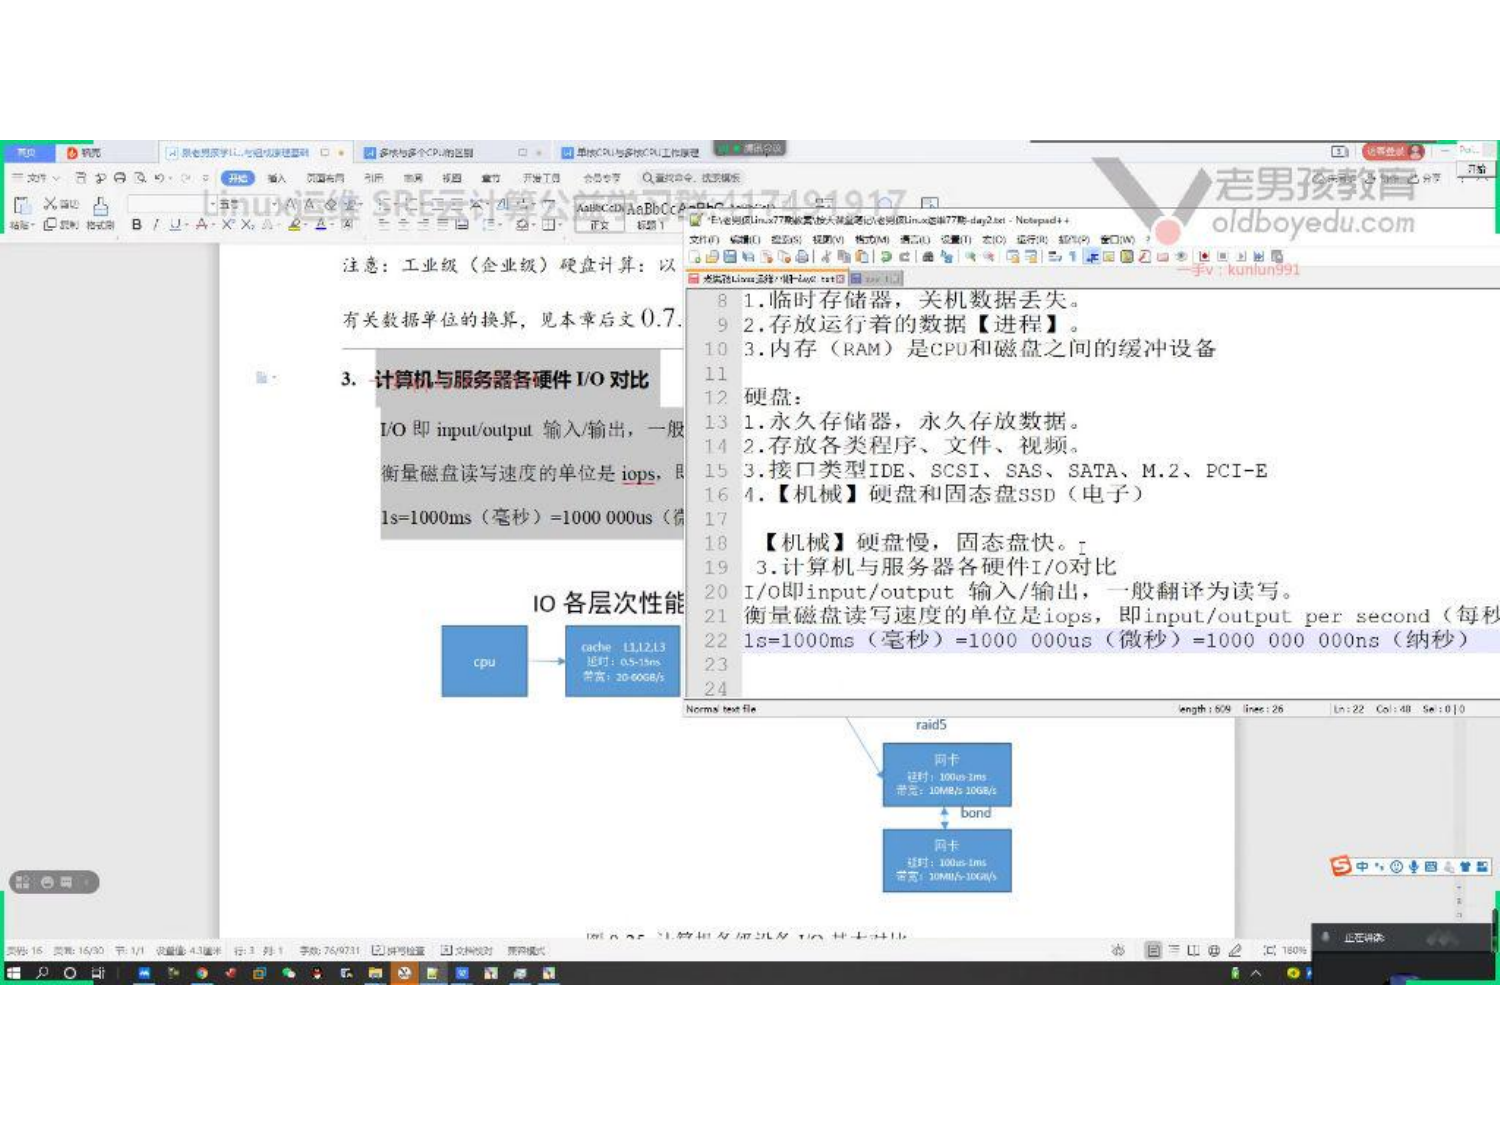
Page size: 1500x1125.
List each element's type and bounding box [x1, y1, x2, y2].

picture [0, 140, 1500, 985]
